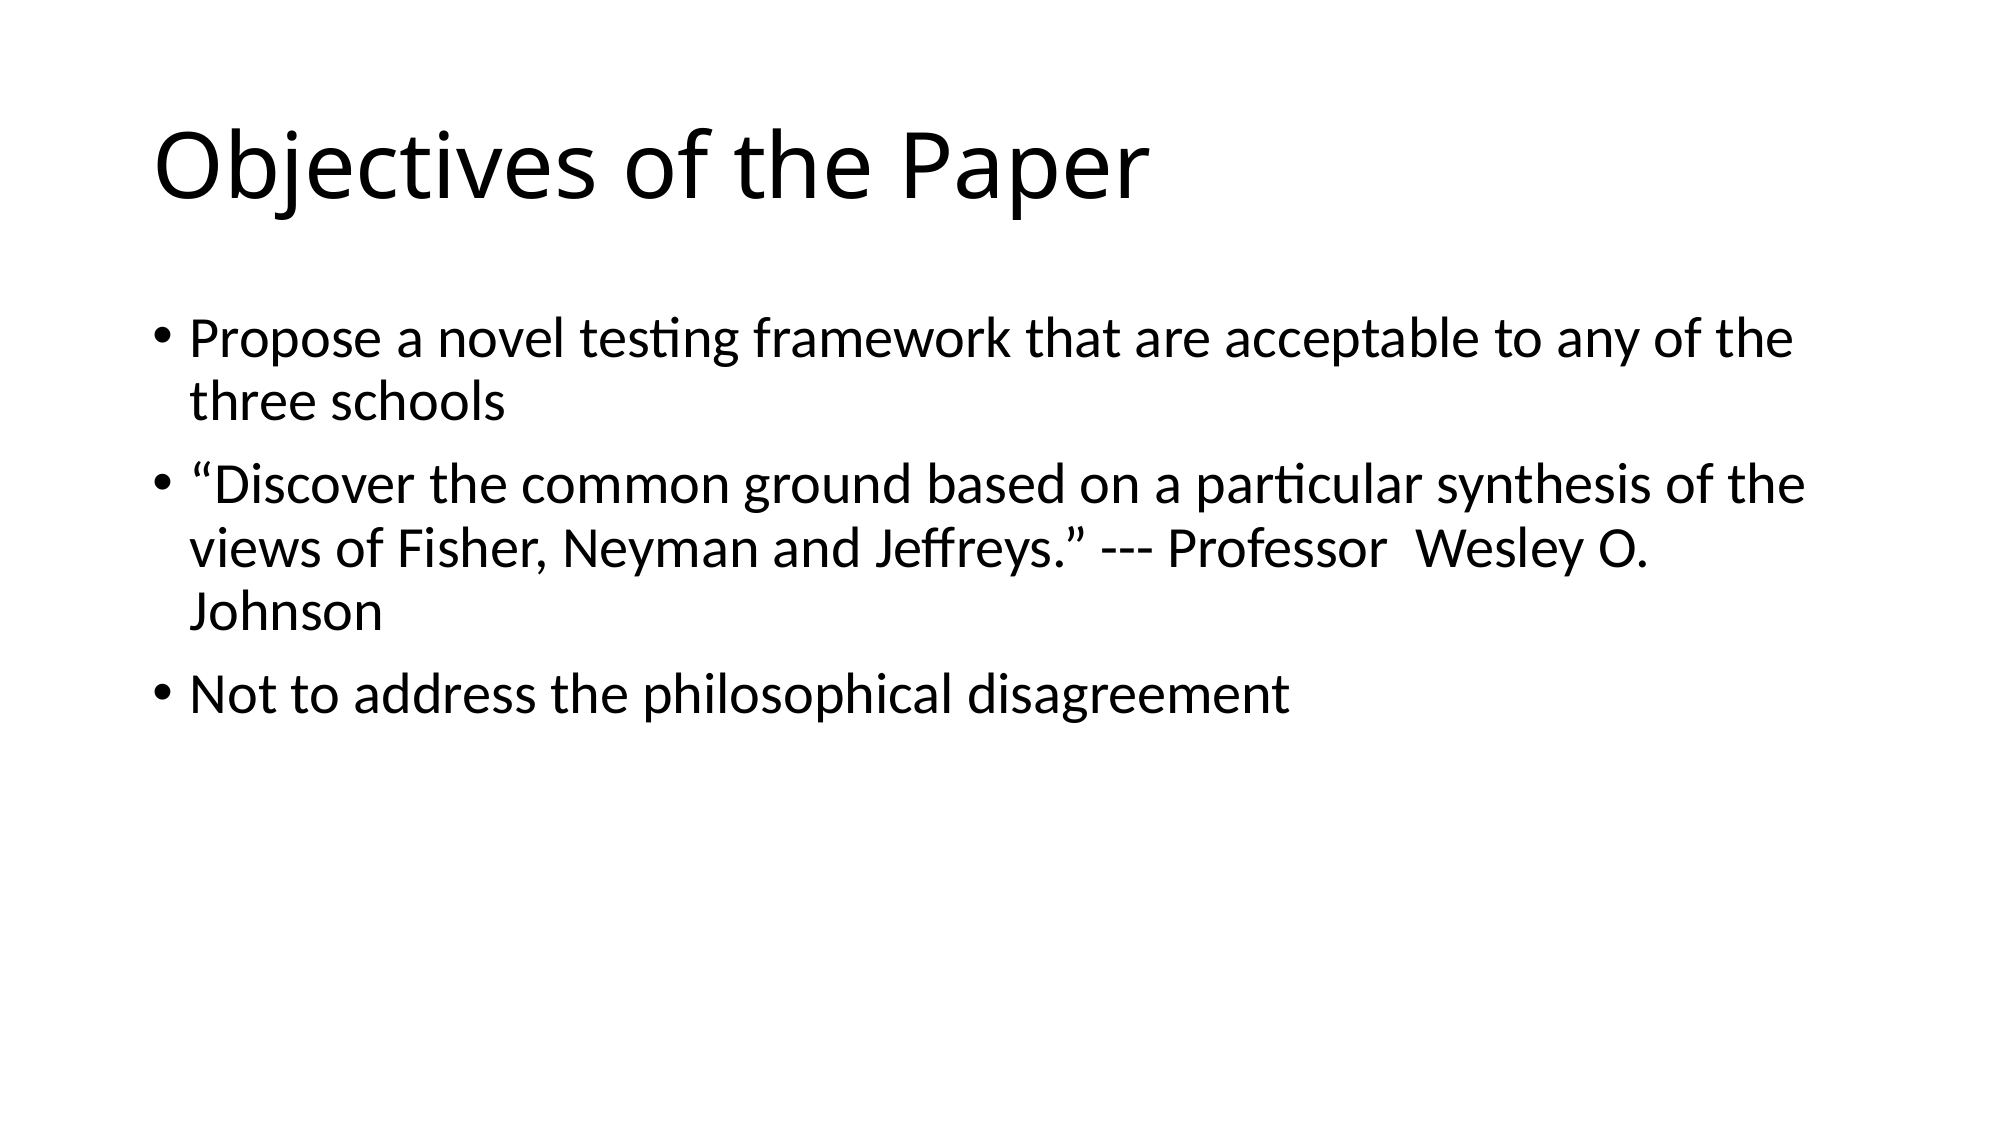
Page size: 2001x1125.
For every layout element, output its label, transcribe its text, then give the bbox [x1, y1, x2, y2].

title Objectives of the Paper [137, 59, 1863, 278]
list Propose a novel testing framework that are acceptable to any of the three schools “Discover the common ground based on a particular synthesis of the views of Fisher, Neyman and Jeffreys.” --- Professor Wesley O. Johnson Not to address the philosophical disagreement [137, 299, 1863, 1014]
